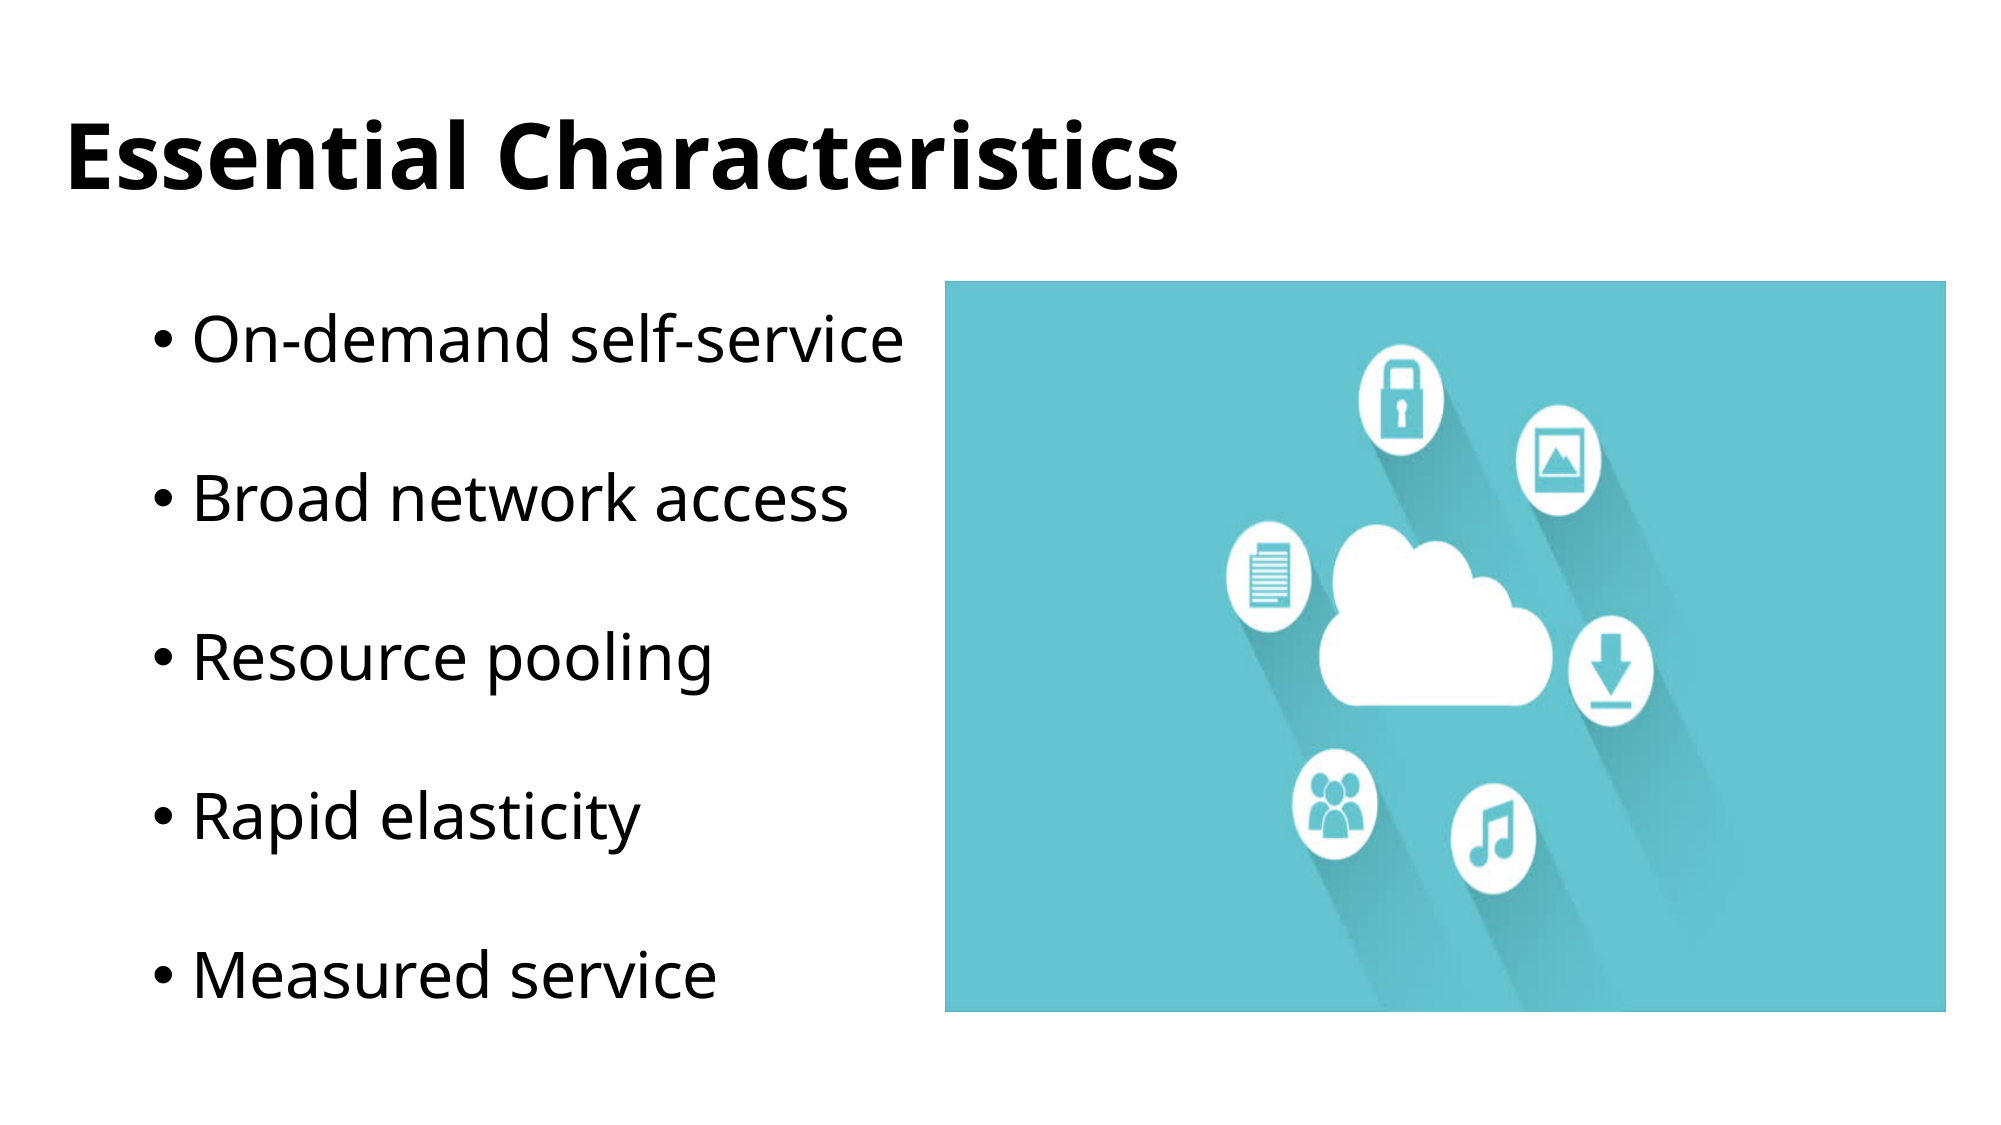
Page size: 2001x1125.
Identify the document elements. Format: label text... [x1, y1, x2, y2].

list On-demand self-service Broad network access Resource pooling Rapid elasticity Measured service [137, 299, 946, 1025]
title Essential Characteristics [48, 50, 1774, 269]
picture [945, 281, 1946, 1012]
